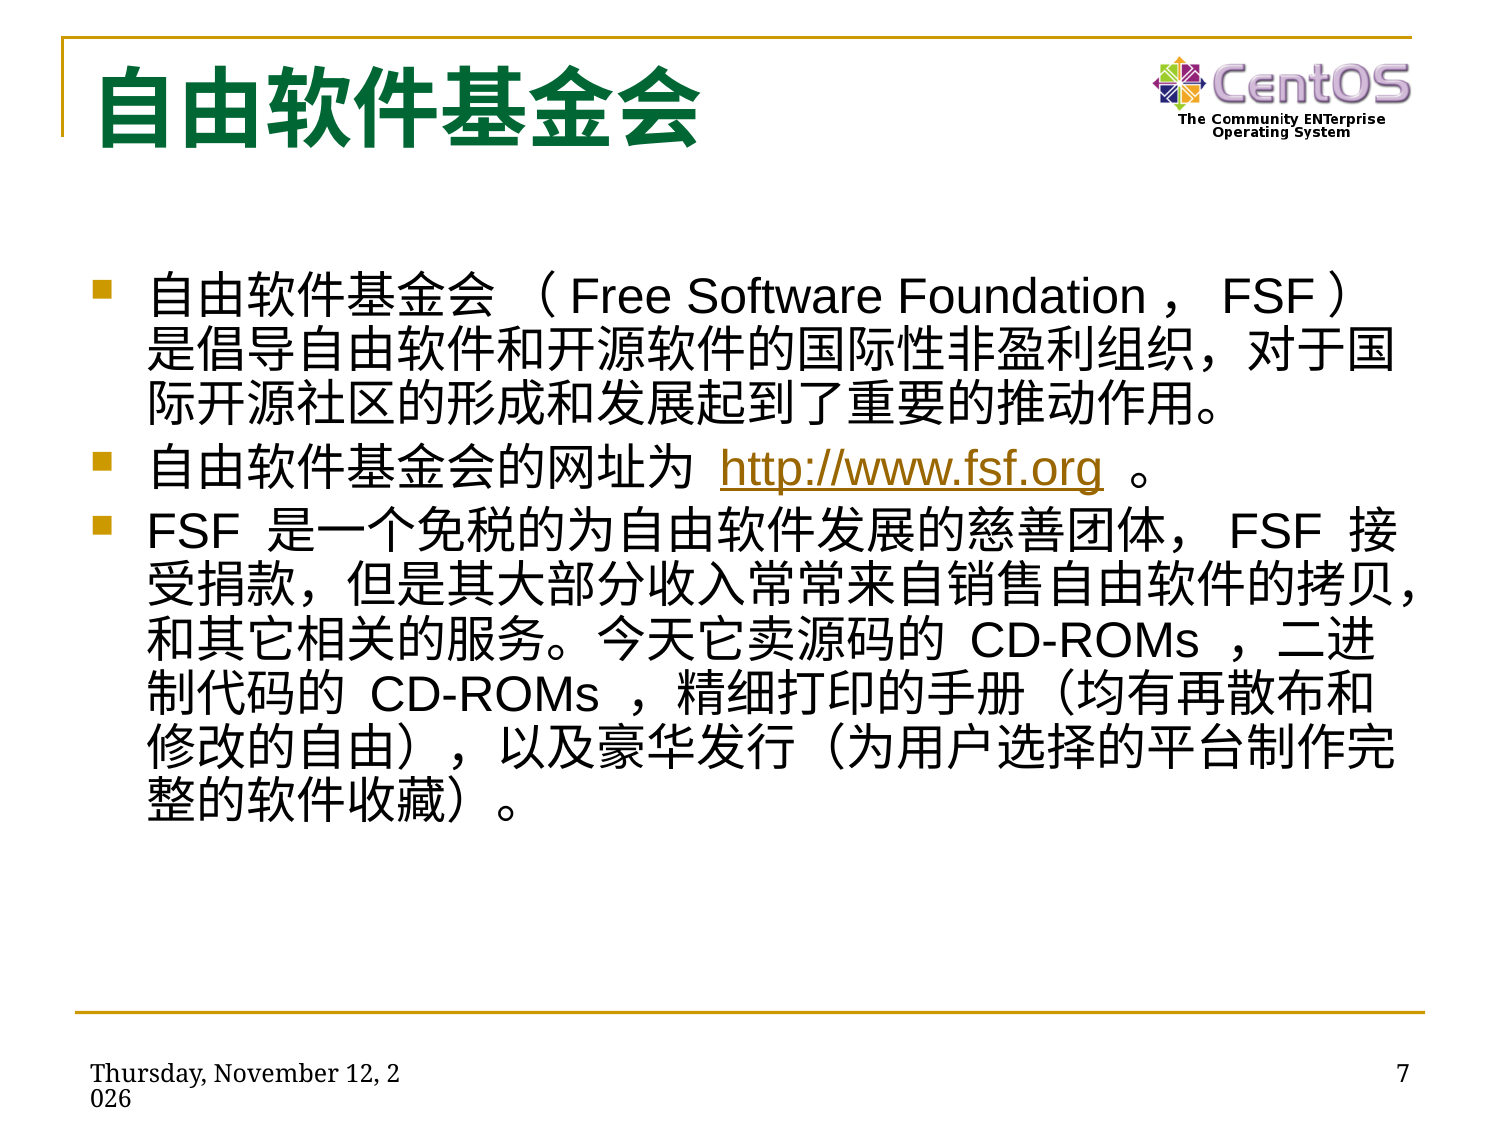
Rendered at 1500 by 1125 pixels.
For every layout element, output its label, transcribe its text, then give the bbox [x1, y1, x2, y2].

list 自由软件基金会 （Free Software Foundation，FSF）是倡导自由软件和开源软件的国际性非盈利组织，对于国际开源社区的形成和发展起到了重要的推动作用。 自由软件基金会的网址为 http://www.fsf.org 。 FSF 是一个免税的为自由软件发展的慈善团体，FSF 接受捐款，但是其大部分收入常常来自销售自由软件的拷贝，和其它相关的服务。今天它卖源码的 CD-ROMs ，二进制代码的 CD-ROMs ，精细打印的手册（均有再散布和修改的自由），以及豪华发行（为用户选择的平台制作完整的软件收藏）。 [75, 262, 1425, 1006]
slide_number 7 [1074, 1023, 1426, 1100]
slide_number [74, 1023, 426, 1100]
title 自由软件基金会 [75, 45, 1425, 233]
